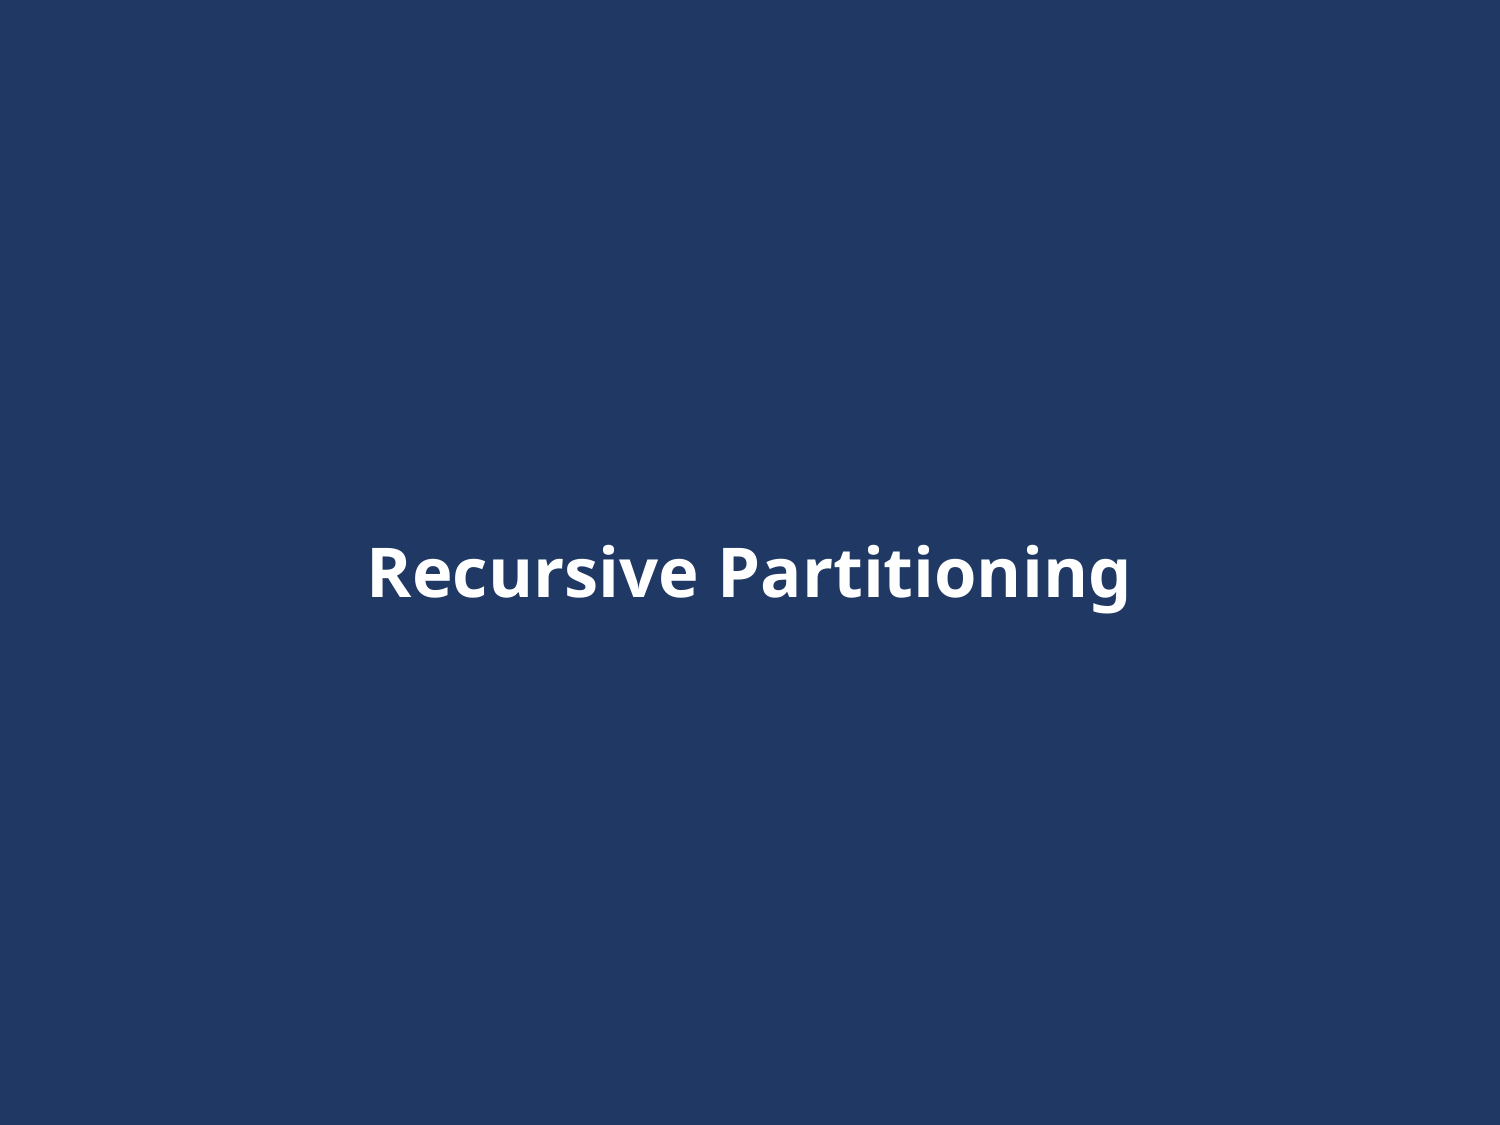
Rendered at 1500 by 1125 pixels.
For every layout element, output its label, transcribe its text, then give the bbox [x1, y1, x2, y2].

list Recursive Partitioning [103, 299, 1397, 1014]
